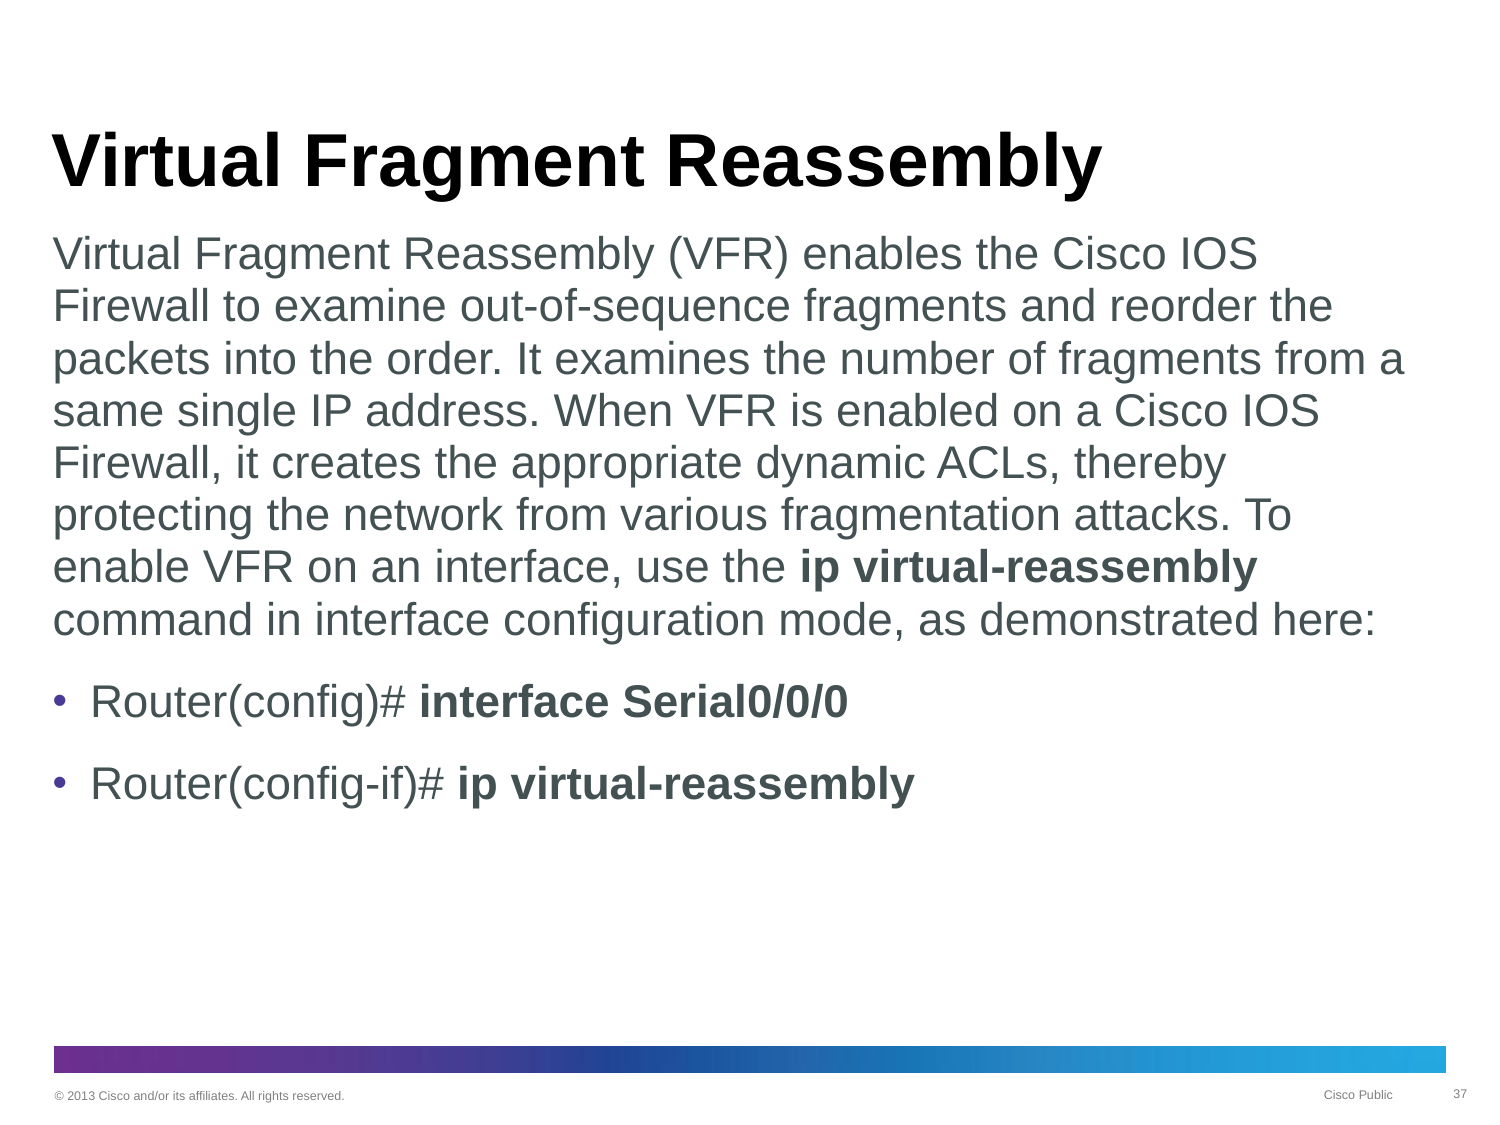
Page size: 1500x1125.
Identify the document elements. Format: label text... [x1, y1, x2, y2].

list Virtual Fragment Reassembly (VFR) enables the Cisco IOS Firewall to examine out-of-sequence fragments and reorder the packets into the order. It examines the number of fragments from a same single IP address. When VFR is enabled on a Cisco IOS Firewall, it creates the appropriate dynamic ACLs, thereby protecting the network from various fragmentation attacks. To enable VFR on an interface, use the ip virtual-reassembly command in interface configuration mode, as demonstrated here: Router(config)# interface Serial0/0/0 Router(config-if)# ip virtual-reassembly [37, 220, 1445, 1035]
title Virtual Fragment Reassembly [37, 70, 1447, 209]
picture [54, 1046, 1446, 1073]
